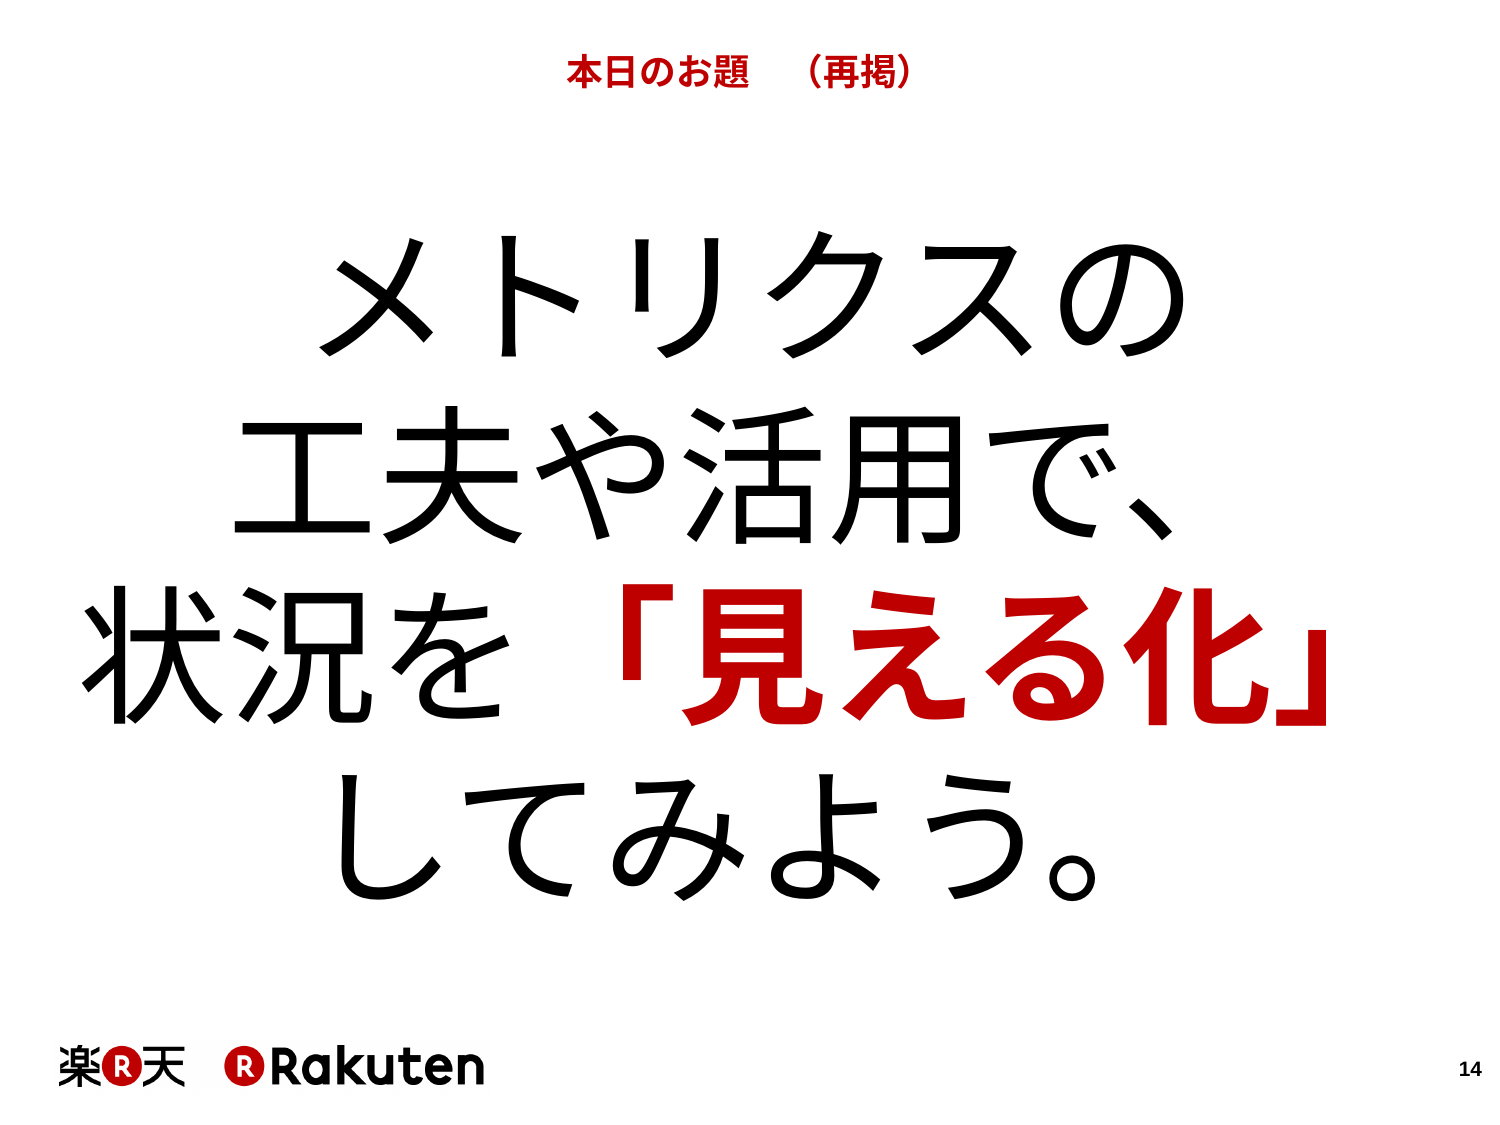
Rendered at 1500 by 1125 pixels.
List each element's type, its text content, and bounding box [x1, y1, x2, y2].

title 本日のお題 （再掲） [59, 41, 1441, 101]
text_box メトリクスの 工夫や活用で、 状況を「見える化」 してみよう。 [58, 195, 1441, 930]
picture [53, 1039, 491, 1093]
